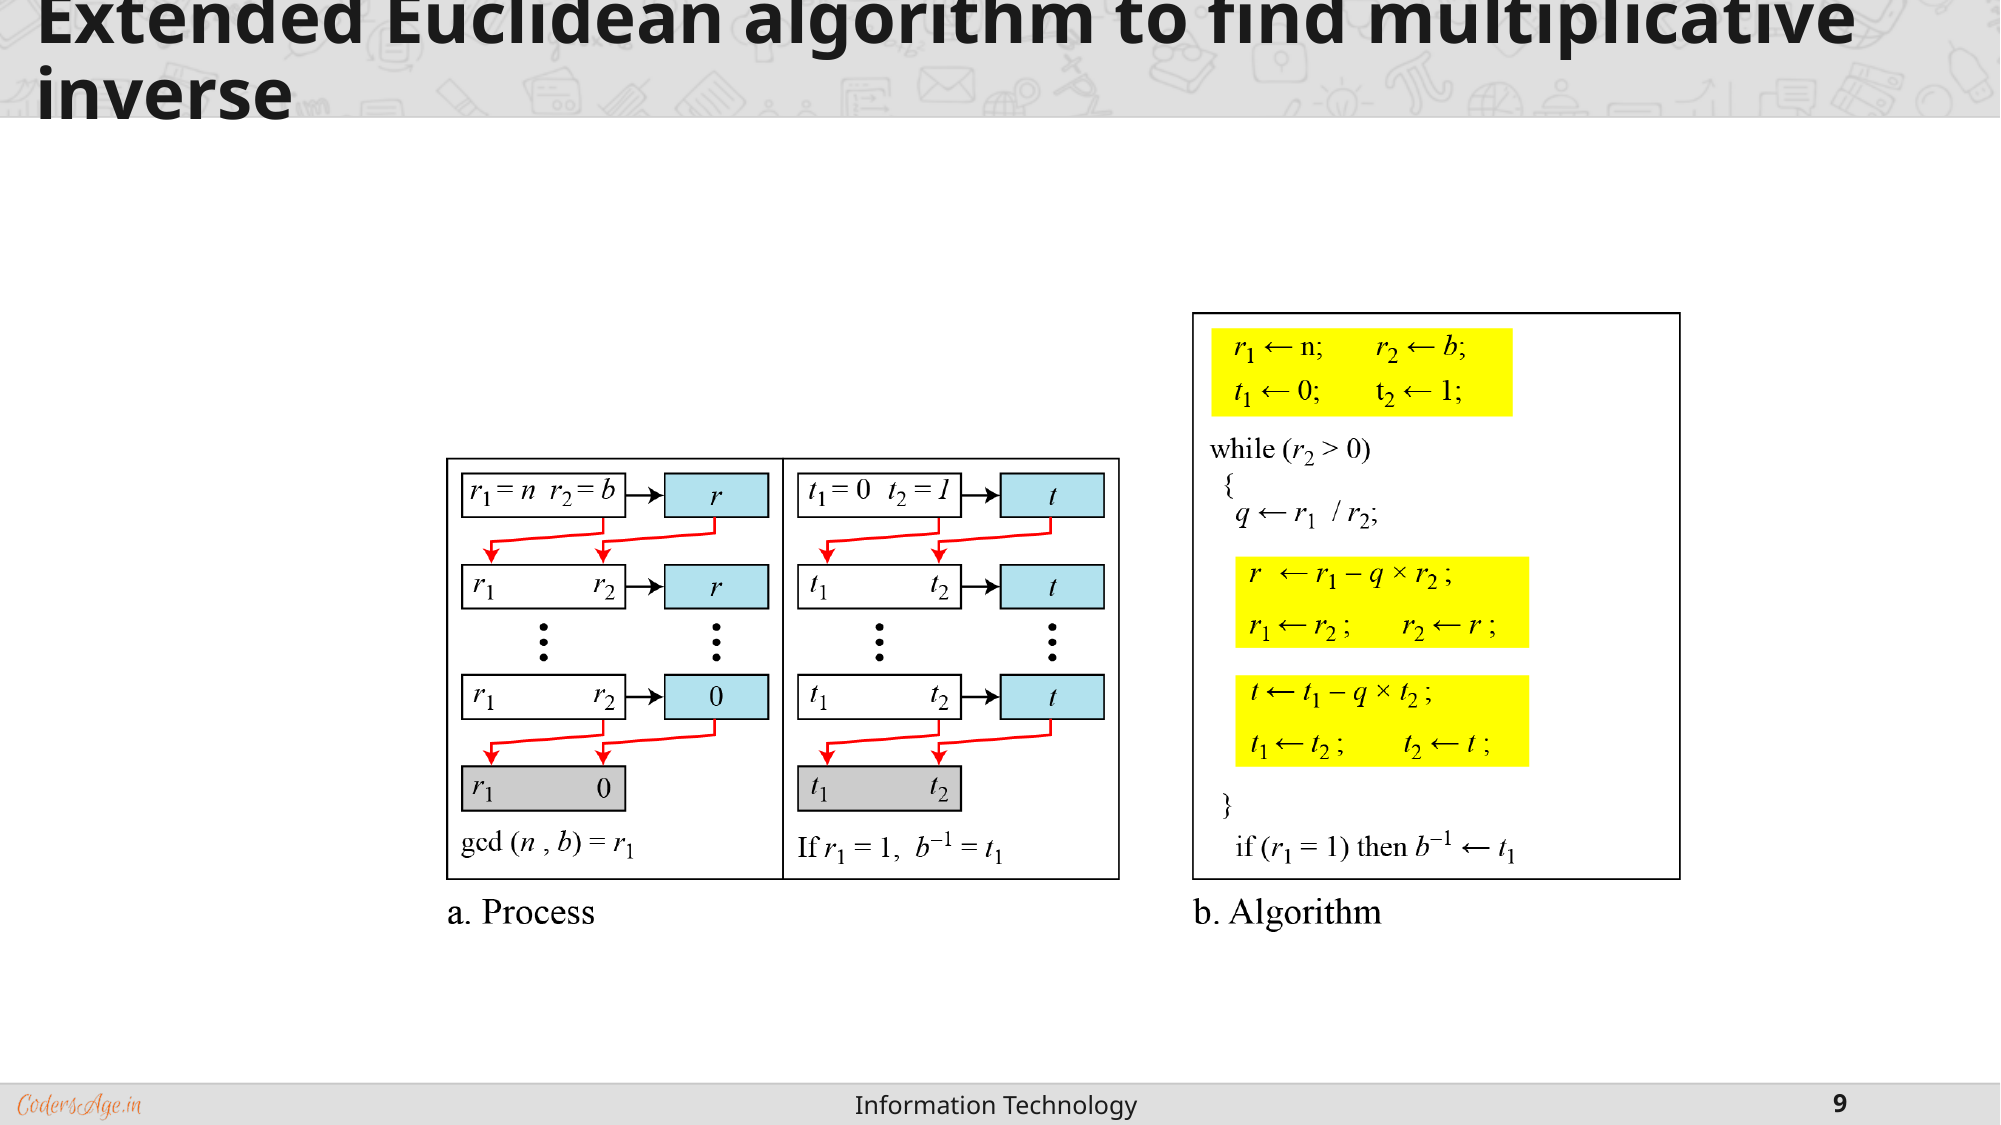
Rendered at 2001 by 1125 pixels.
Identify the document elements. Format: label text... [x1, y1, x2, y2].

picture [15, 1091, 144, 1122]
picture [446, 312, 1681, 935]
title Extended Euclidean algorithm to find multiplicative inverse [0, 0, 2000, 117]
